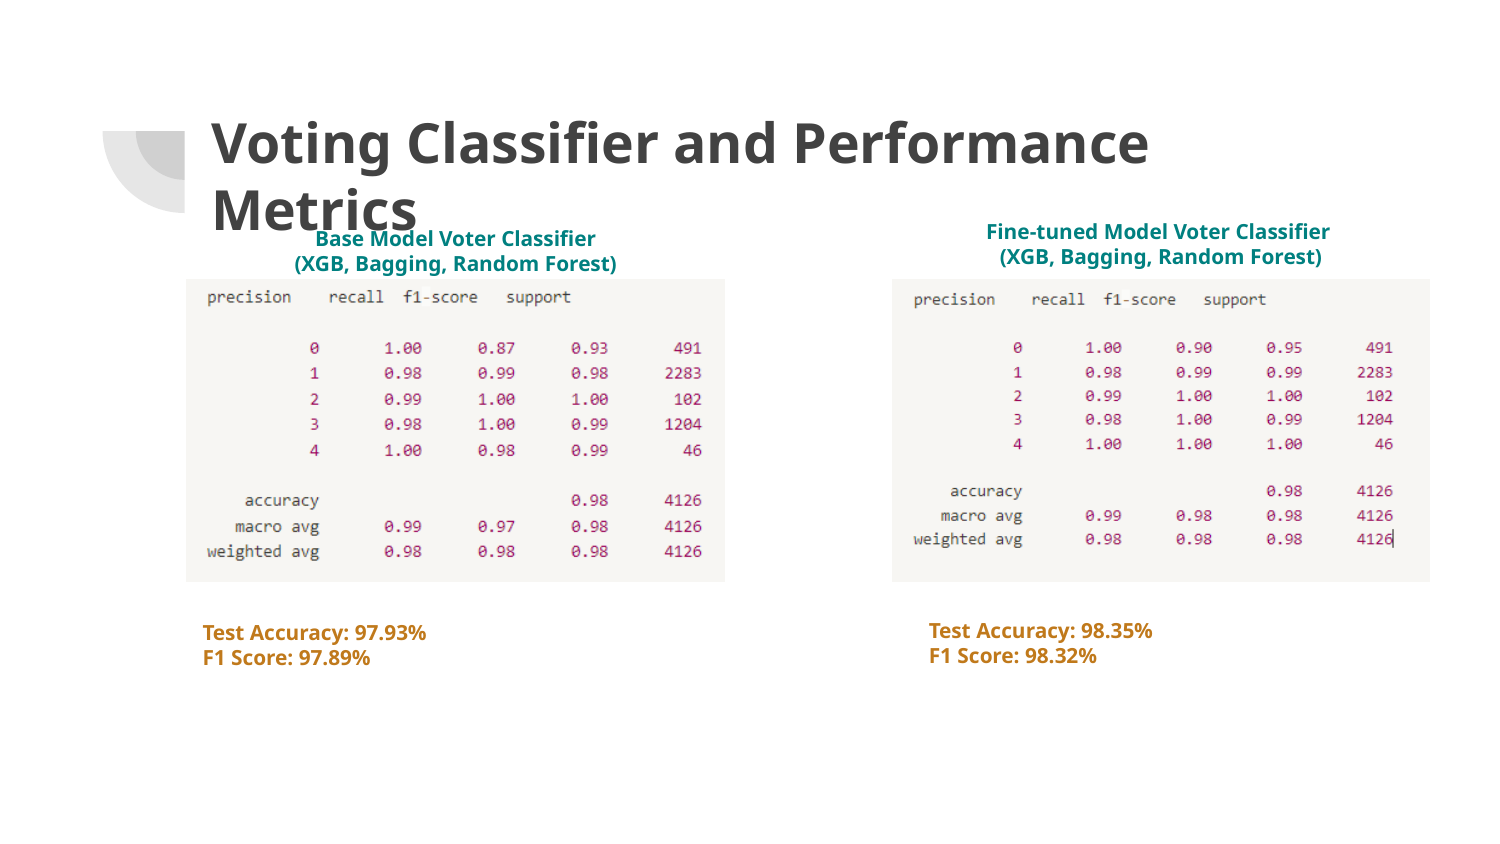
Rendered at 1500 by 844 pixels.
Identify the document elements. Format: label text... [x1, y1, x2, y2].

text_box Test Accuracy: 98.35% F1 Score: 98.32% [913, 603, 1408, 683]
picture [891, 278, 1430, 582]
text_box Test Accuracy: 97.93% F1 Score: 97.89% [187, 604, 682, 685]
text_box Fine-tuned Model Voter Classifier (XGB, Bagging, Random Forest) [892, 203, 1430, 278]
title Voting Classifier and Performance Metrics [196, 93, 1350, 258]
text_box Base Model Voter Classifier (XGB, Bagging, Random Forest) [176, 210, 735, 291]
picture [186, 278, 725, 582]
